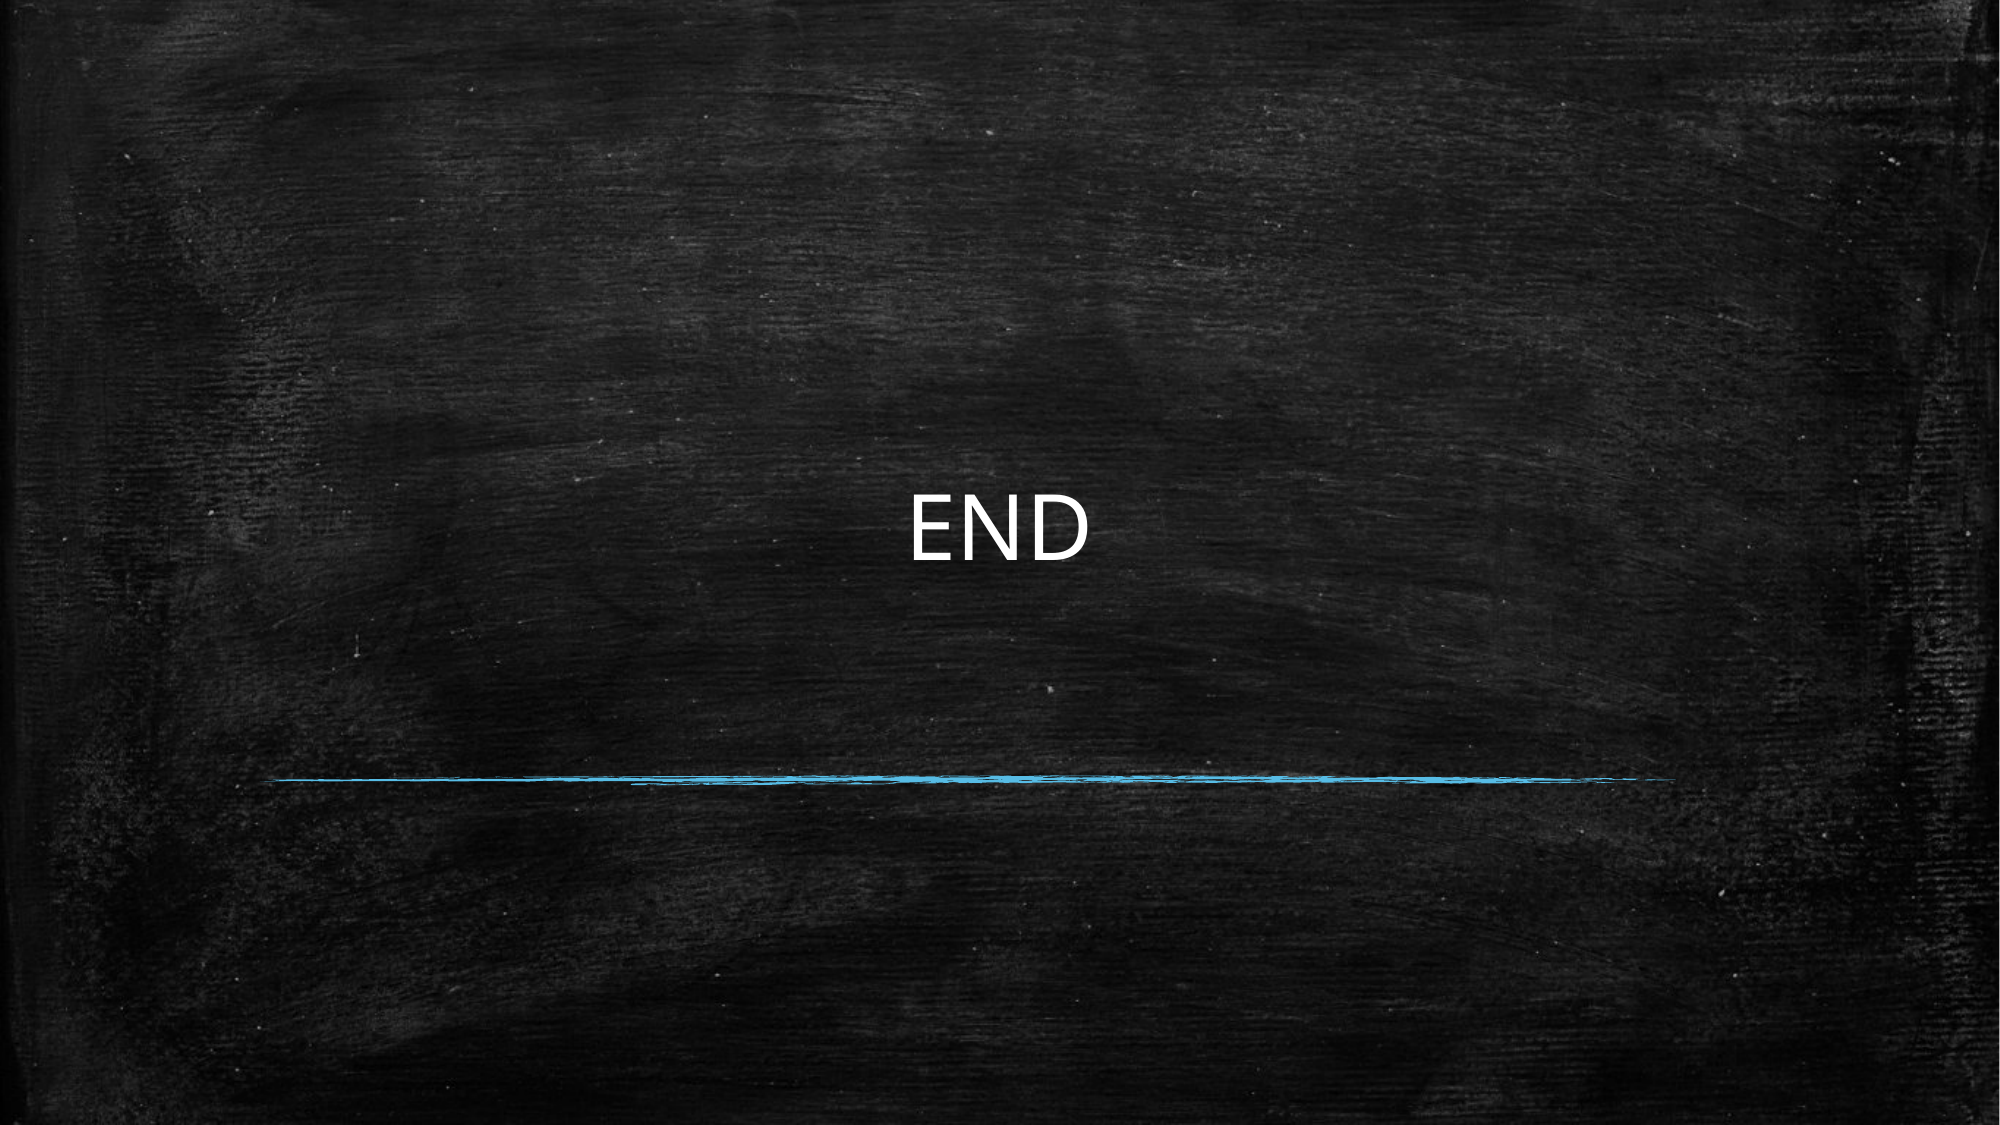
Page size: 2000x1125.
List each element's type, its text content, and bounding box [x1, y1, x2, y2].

title END [249, 312, 1750, 750]
